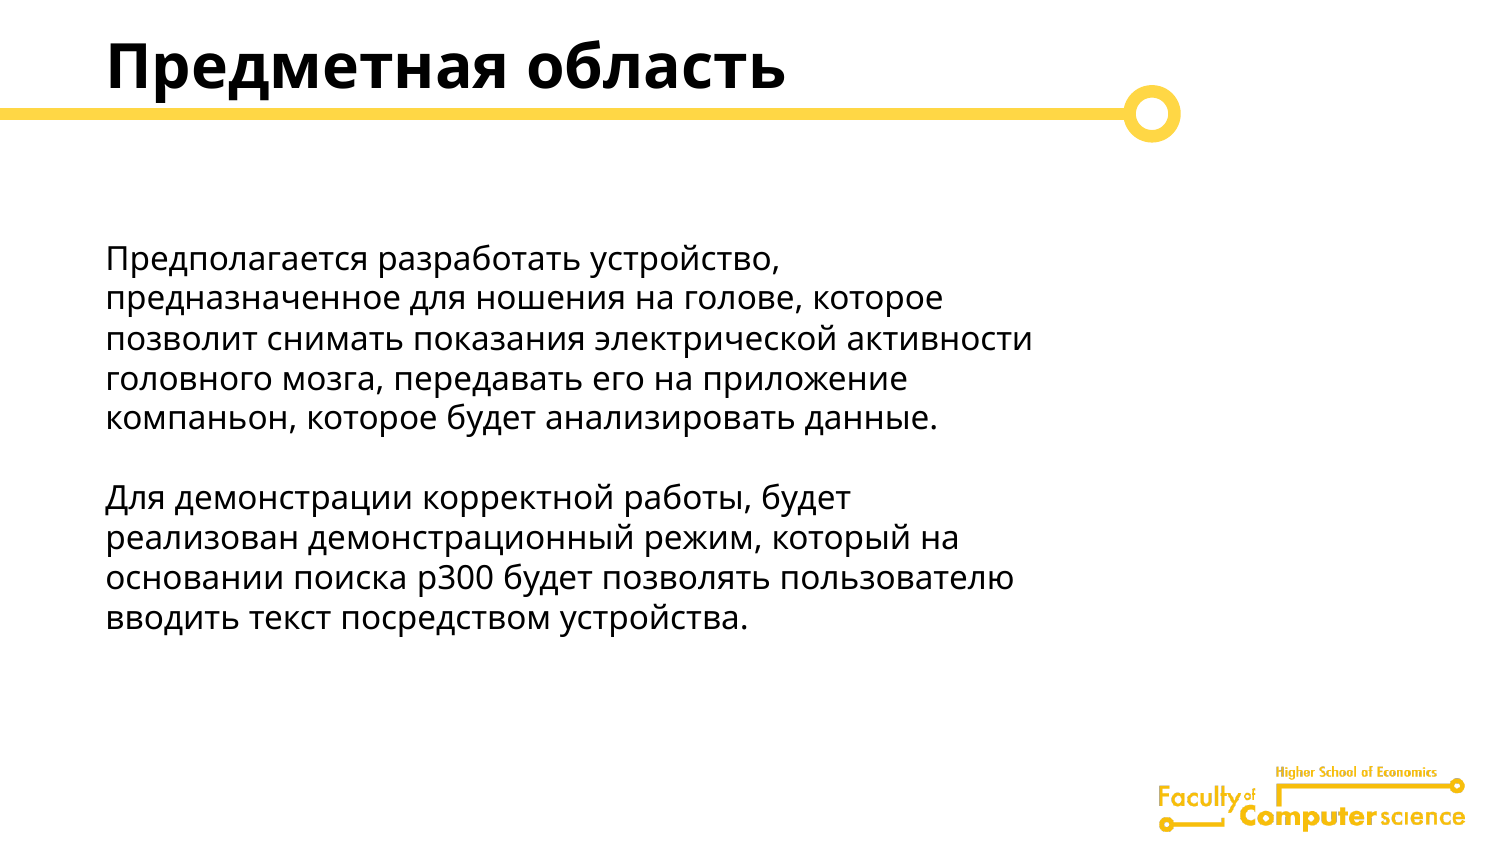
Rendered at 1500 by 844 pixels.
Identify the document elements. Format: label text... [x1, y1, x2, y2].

picture [1145, 749, 1477, 844]
text_box [1129, 91, 1175, 137]
text_box Предполагается разработать устройство, предназначенное для ношения на голове, которое позволит снимать показания электрической активности головного мозга, передавать его на приложение компаньон, которое будет анализировать данные. Для демонстрации корректной работы, будет реализован демонстрационный режим, который на основании поиска p300 будет позволять пользователю вводить текст посредством устройства. [90, 221, 1061, 752]
text_box Предметная область [90, 18, 1199, 79]
